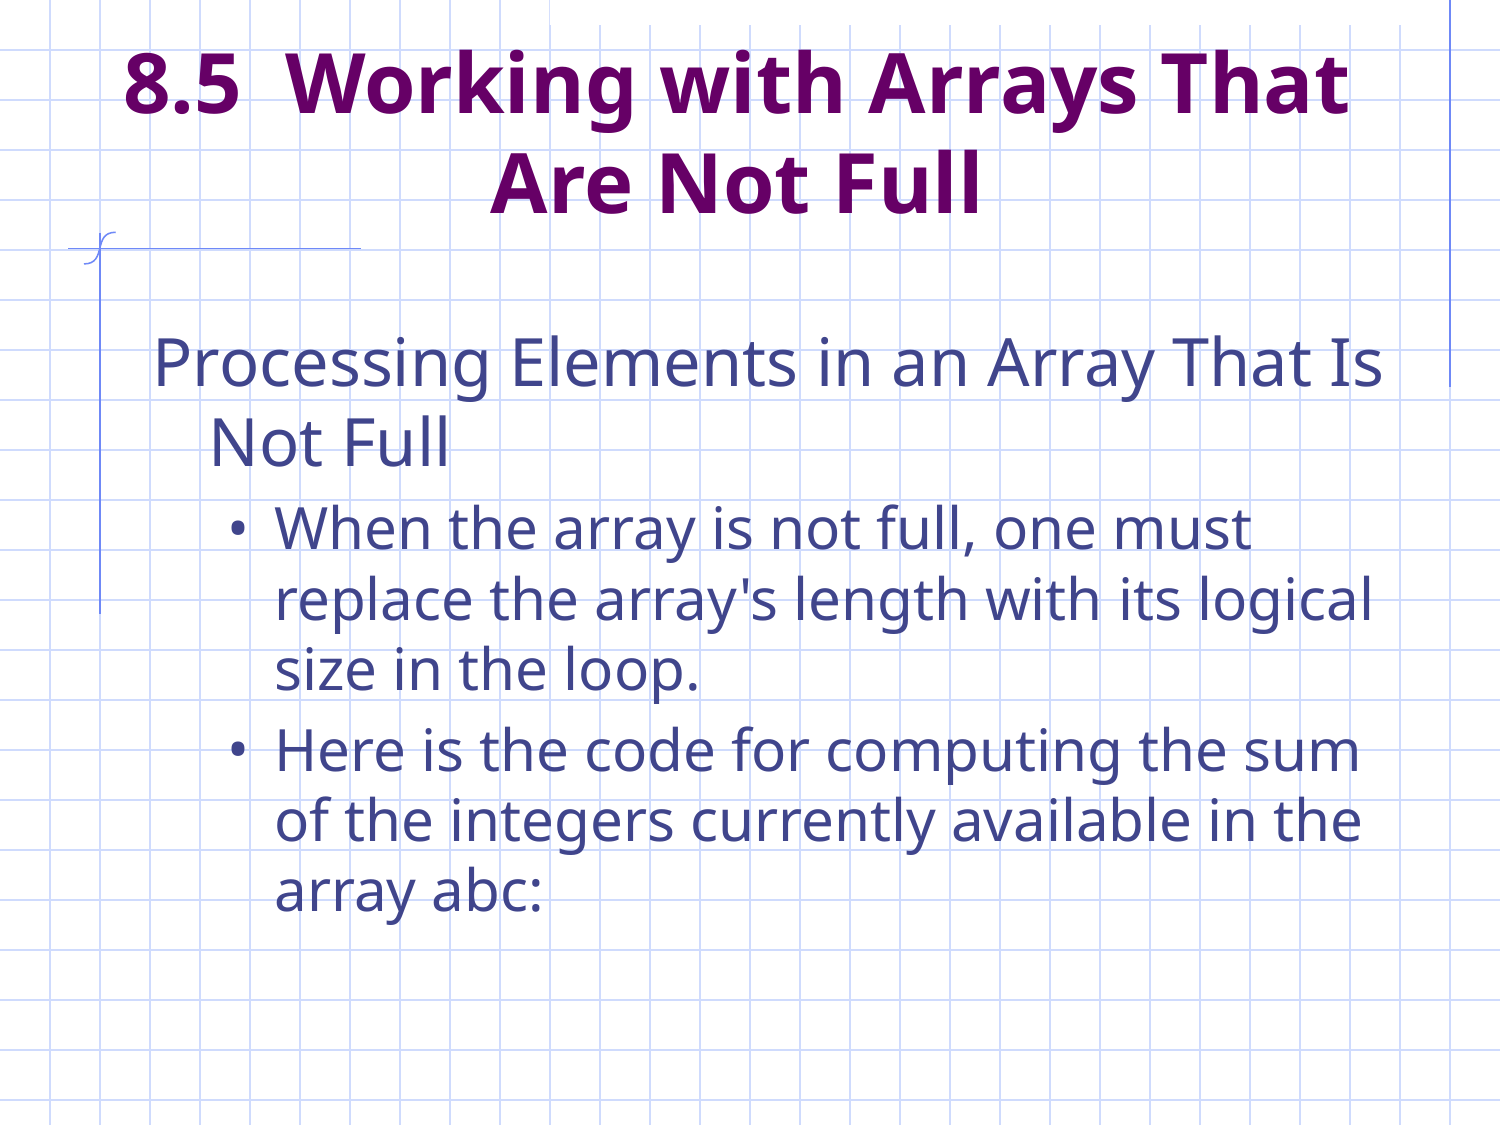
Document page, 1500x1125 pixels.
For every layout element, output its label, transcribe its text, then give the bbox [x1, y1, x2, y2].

title 8.5 Working with Arrays That Are Not Full [99, 50, 1375, 238]
list Processing Elements in an Array That Is Not Full When the array is not full, one must replace the array's length with its logical size in the loop. Here is the code for computing the sum of the integers currently available in the array abc: [137, 312, 1425, 1050]
